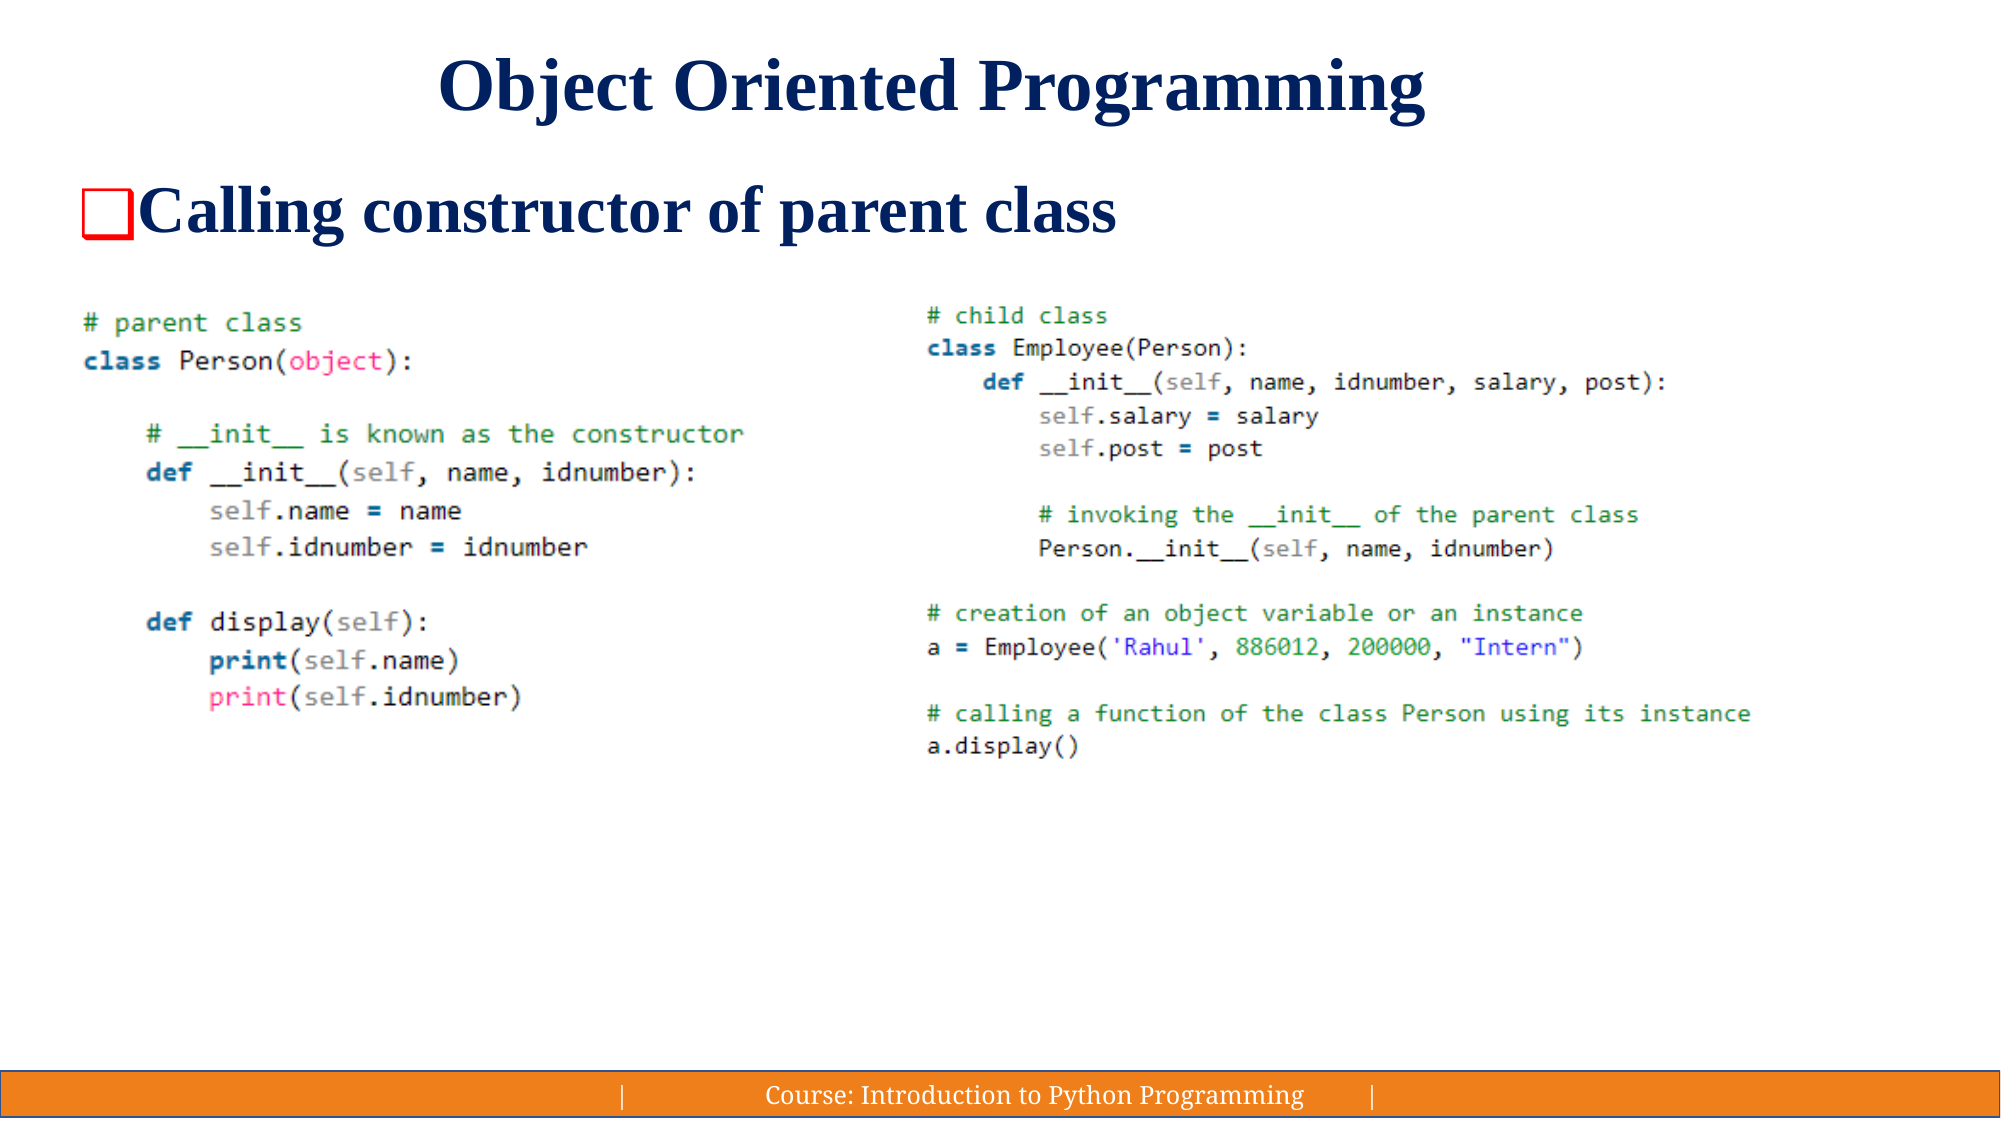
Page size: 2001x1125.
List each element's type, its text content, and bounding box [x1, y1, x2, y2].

list Calling constructor of parent class [63, 167, 1959, 1047]
title Object Oriented Programming [158, 38, 1706, 147]
picture [62, 271, 1825, 794]
